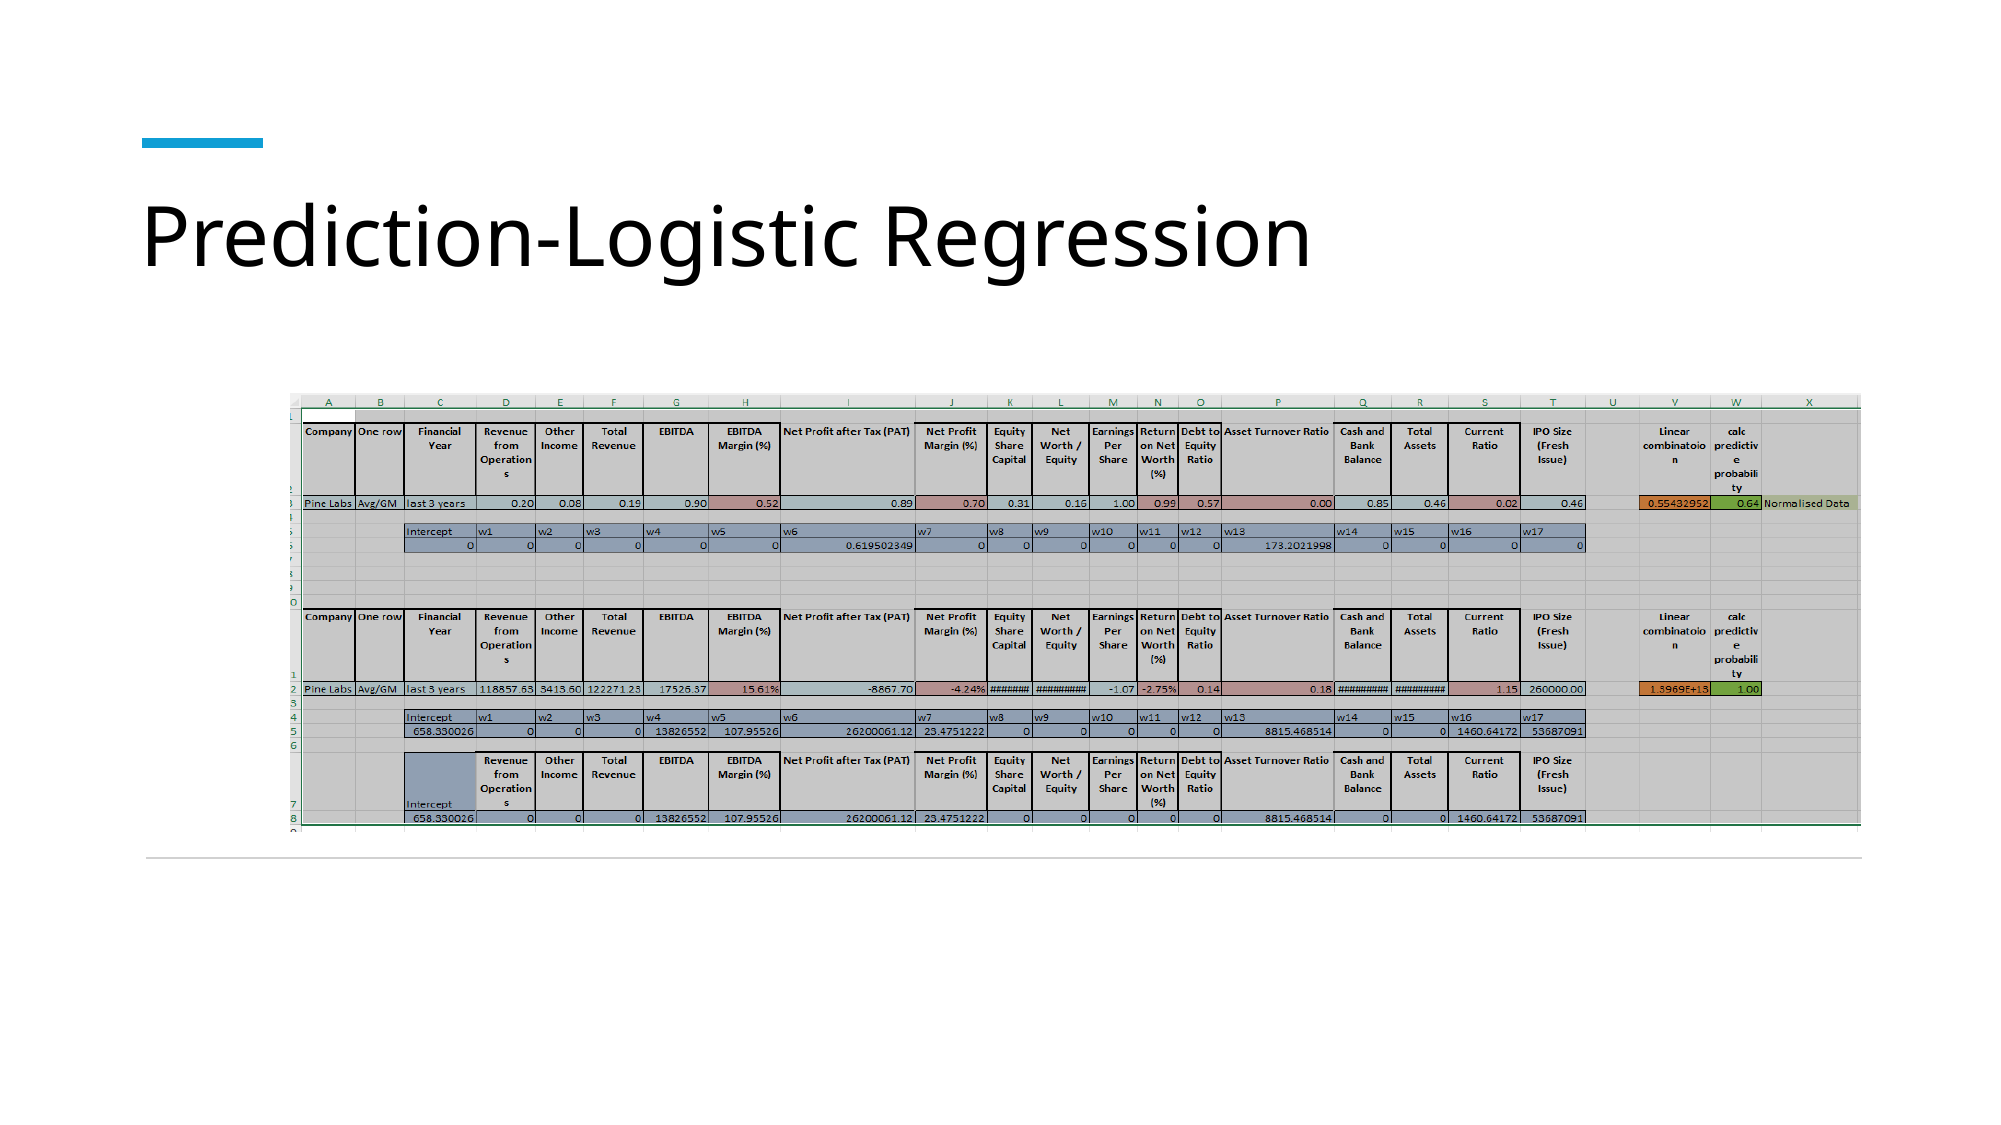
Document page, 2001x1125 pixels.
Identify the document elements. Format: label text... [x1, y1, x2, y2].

title Prediction-Logistic Regression [125, 187, 1425, 373]
picture [289, 392, 1862, 833]
